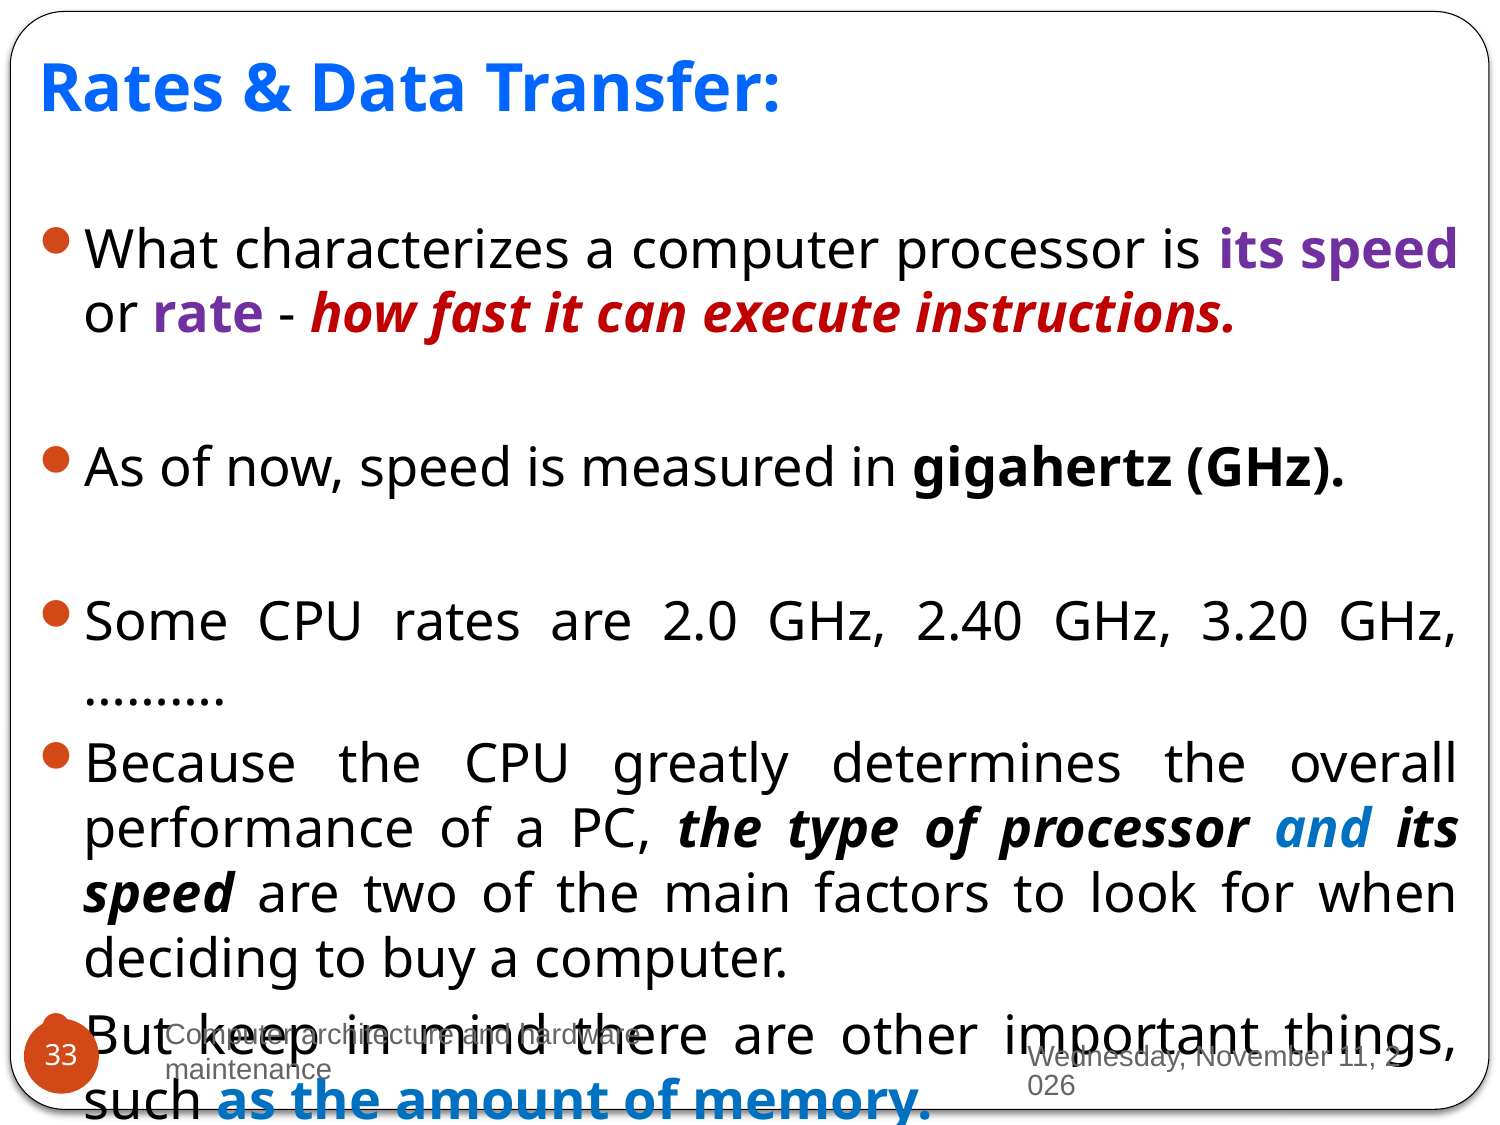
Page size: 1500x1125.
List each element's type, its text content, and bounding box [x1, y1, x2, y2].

slide_number 33 [23, 1018, 99, 1094]
footer Computer architecture and hardware maintenance [150, 1012, 800, 1088]
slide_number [1012, 1015, 1419, 1094]
list Rates & Data Transfer: What characterizes a computer processor is its speed or rate - how fast it can execute instructions. As of now, speed is measured in gigahertz (GHz). Some CPU rates are 2.0 GHz, 2.40 GHz, 3.20 GHz, ………. Because the CPU greatly determines the overall performance of a PC, the type of processor and its speed are two of the main factors to look for when deciding to buy a computer. But keep in mind there are other important things, such as the amount of memory. [23, 37, 1476, 1055]
